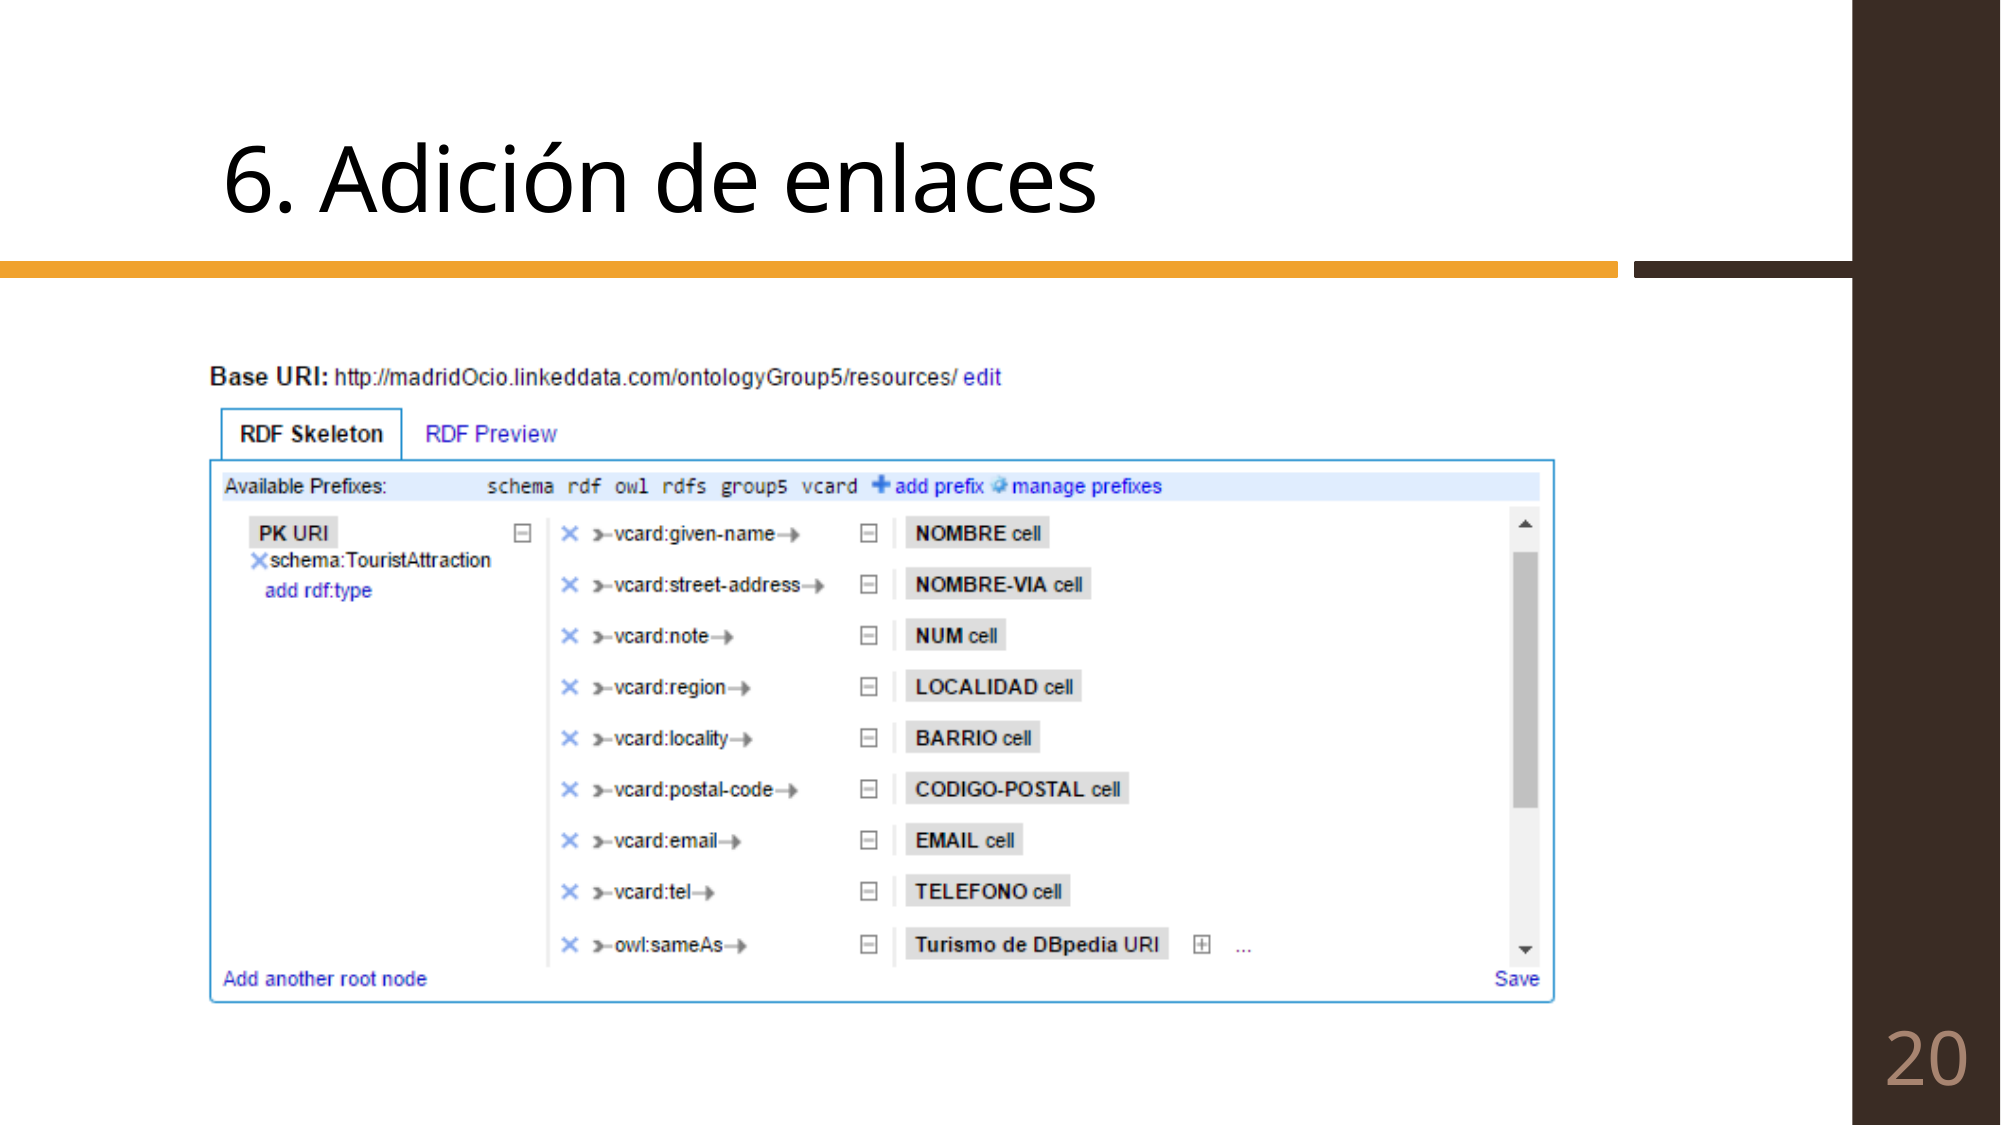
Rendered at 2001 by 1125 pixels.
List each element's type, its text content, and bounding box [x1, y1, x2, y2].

slide_number 20 [1852, 1012, 2000, 1110]
picture [206, 363, 1562, 1013]
text_box [1634, 261, 1854, 278]
text_box [0, 261, 1618, 278]
title 6. Adición de enlaces [206, 22, 1797, 240]
